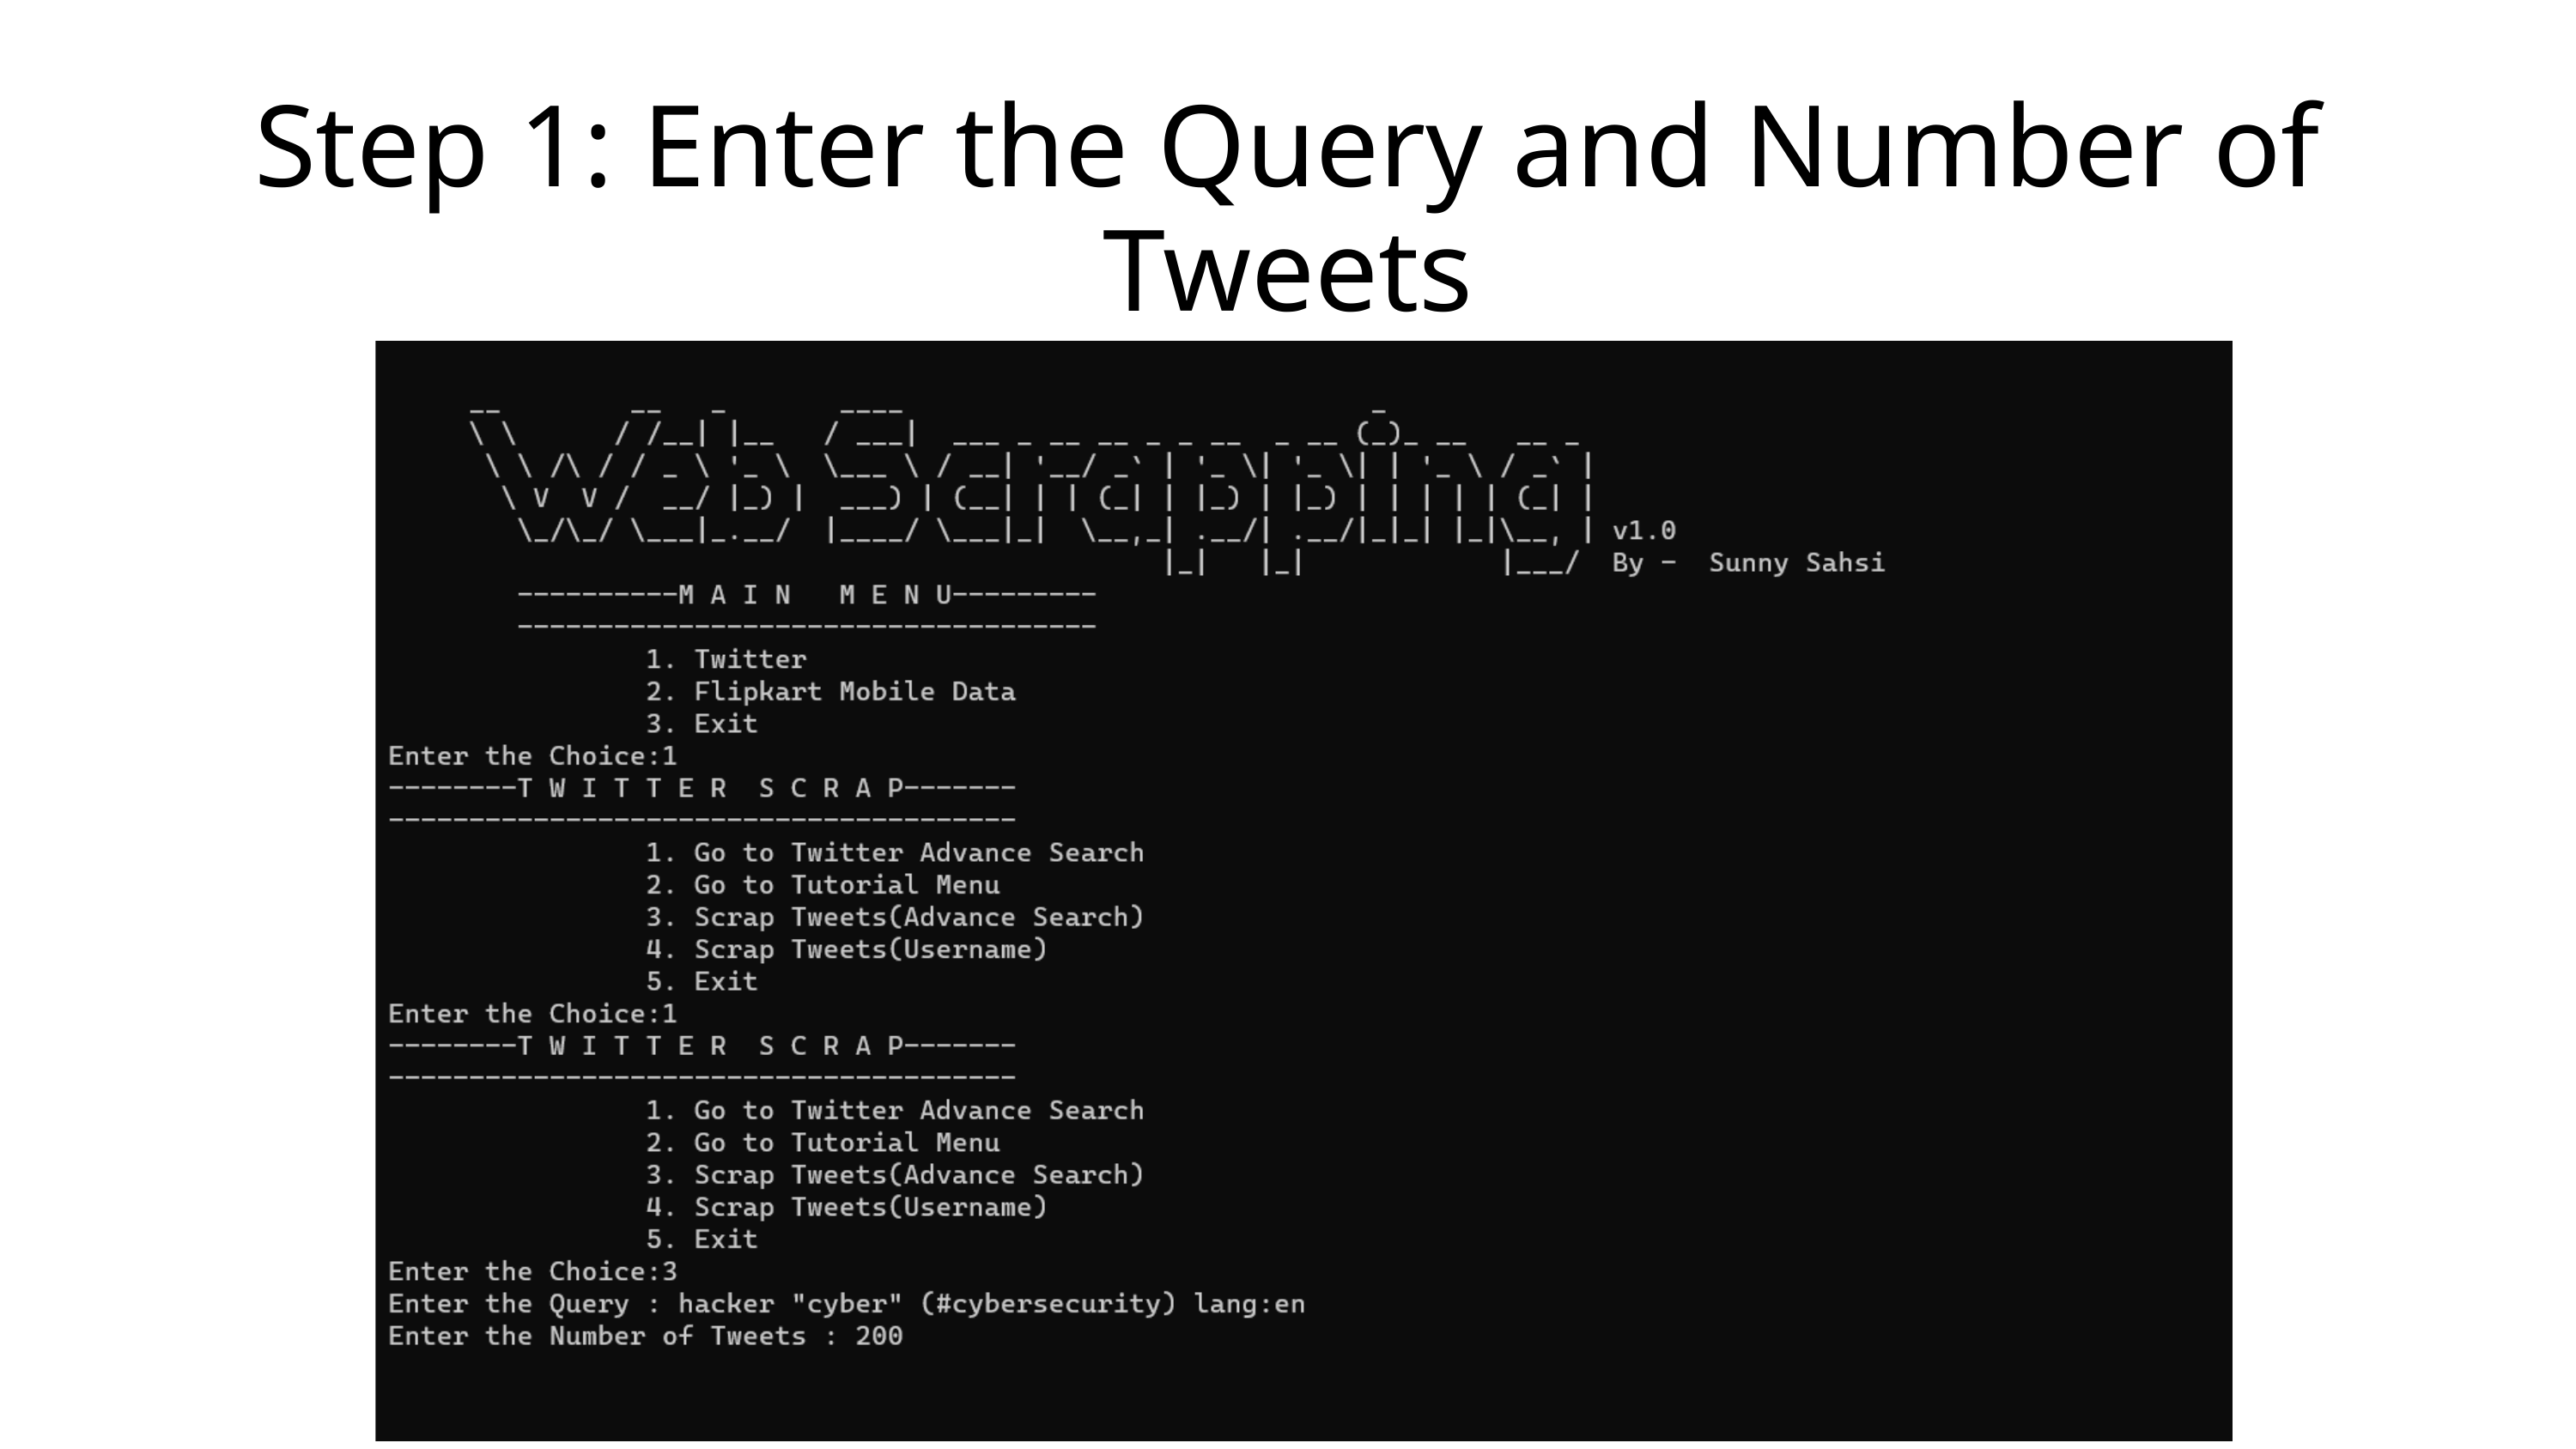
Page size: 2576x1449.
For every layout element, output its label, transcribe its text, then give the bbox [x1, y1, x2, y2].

picture [375, 341, 2233, 1442]
text_box Step 1: Enter the Query and Number of Tweets [144, 85, 2432, 334]
